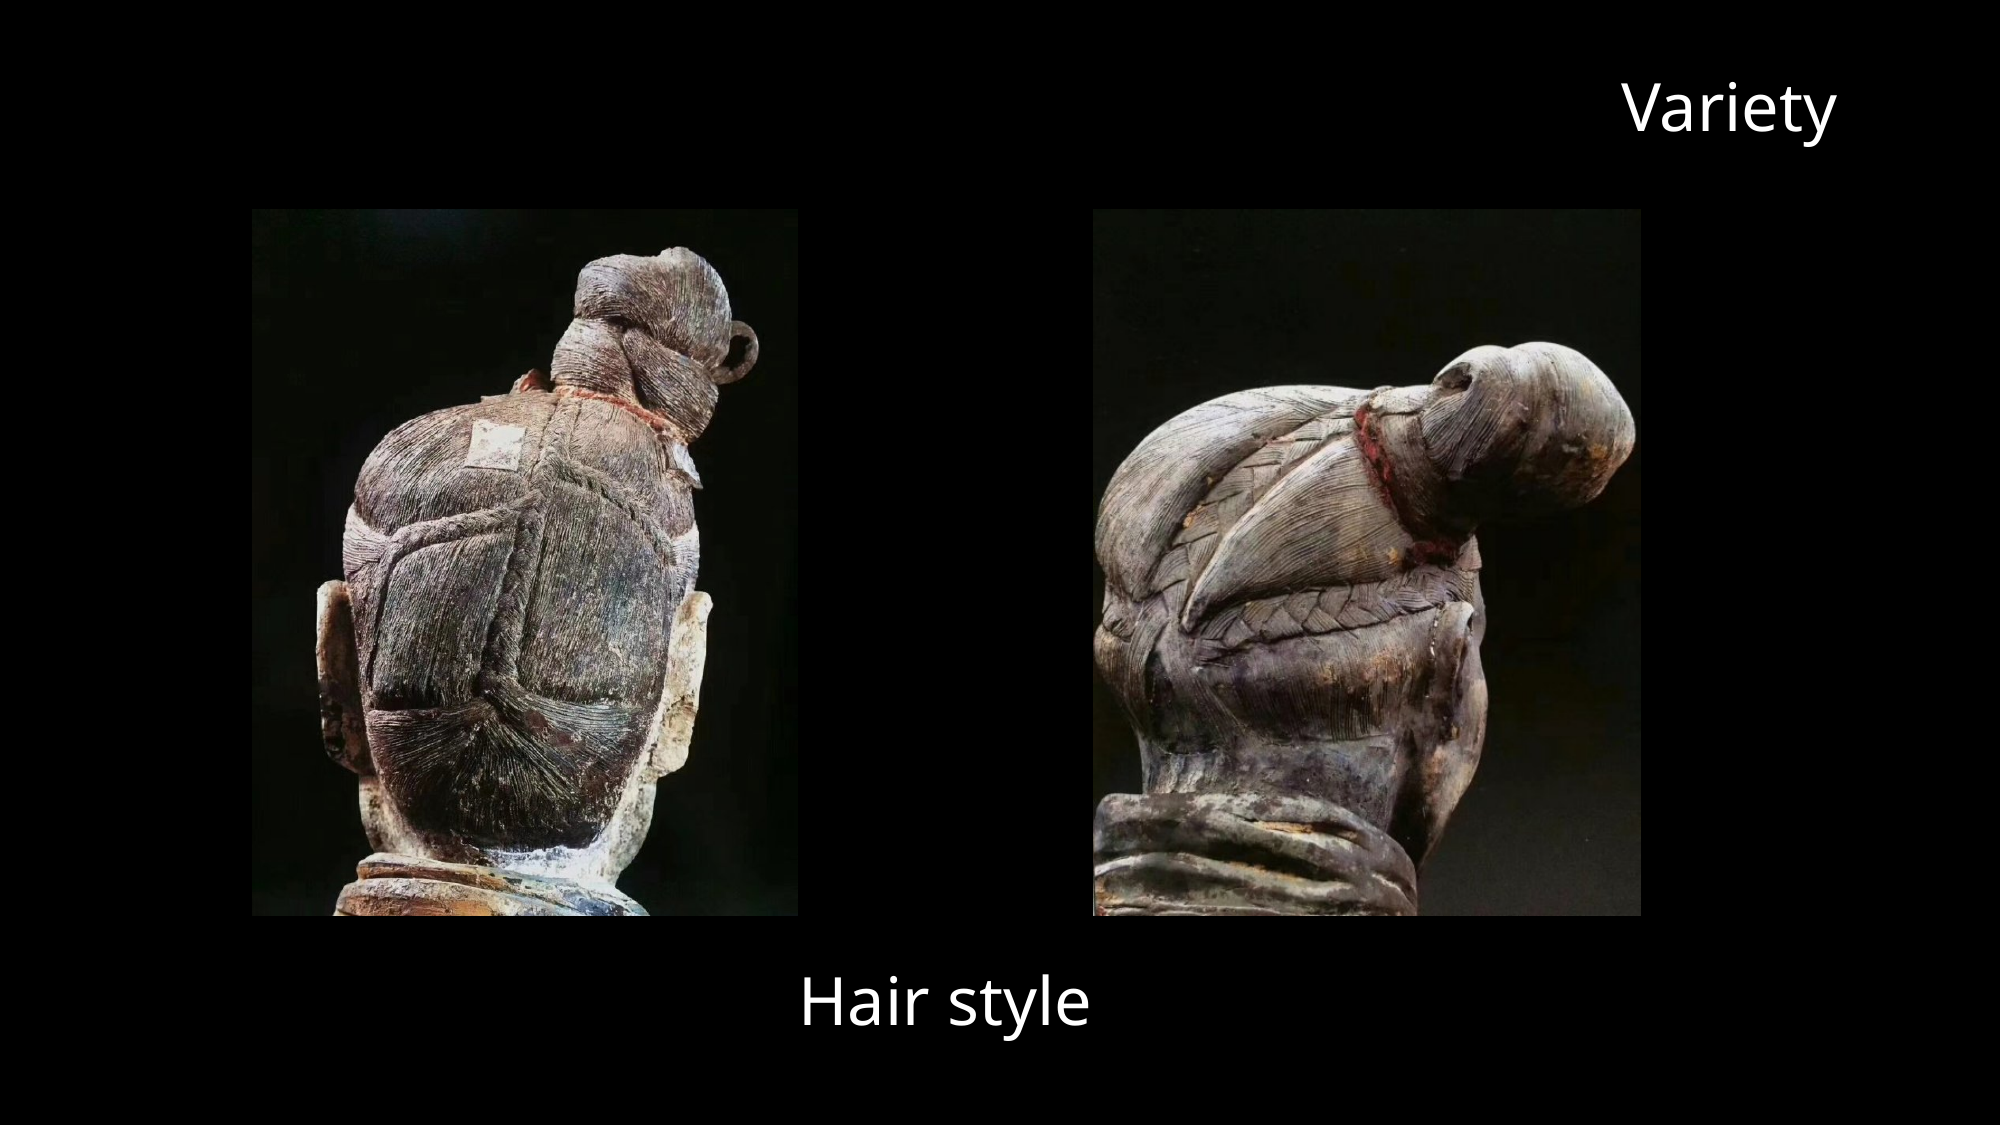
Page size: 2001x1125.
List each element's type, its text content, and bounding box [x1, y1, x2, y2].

text_box Hair style [783, 951, 1108, 1047]
picture [252, 209, 798, 916]
picture [1093, 209, 1641, 916]
text_box Variety [1606, 57, 1853, 152]
